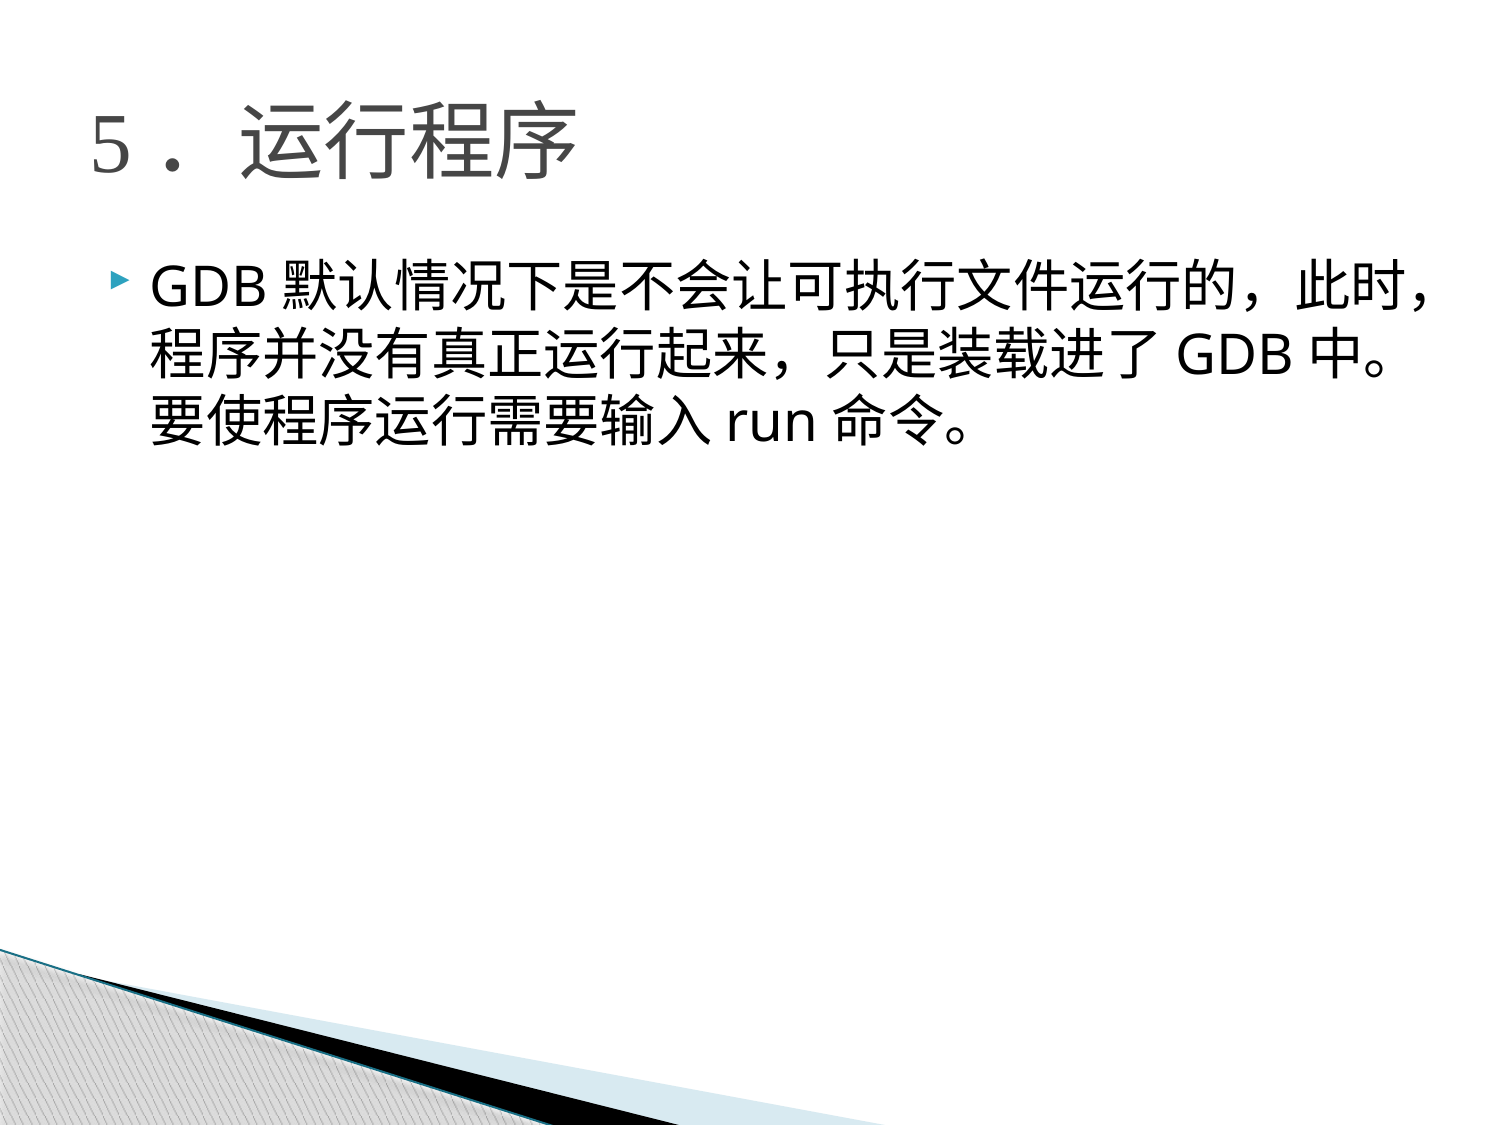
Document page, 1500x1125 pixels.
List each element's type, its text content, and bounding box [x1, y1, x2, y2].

title 5．运行程序 [75, 45, 1425, 233]
list GDB默认情况下是不会让可执行文件运行的，此时，程序并没有真正运行起来，只是装载进了GDB中。要使程序运行需要输入run命令。 [75, 243, 1425, 986]
